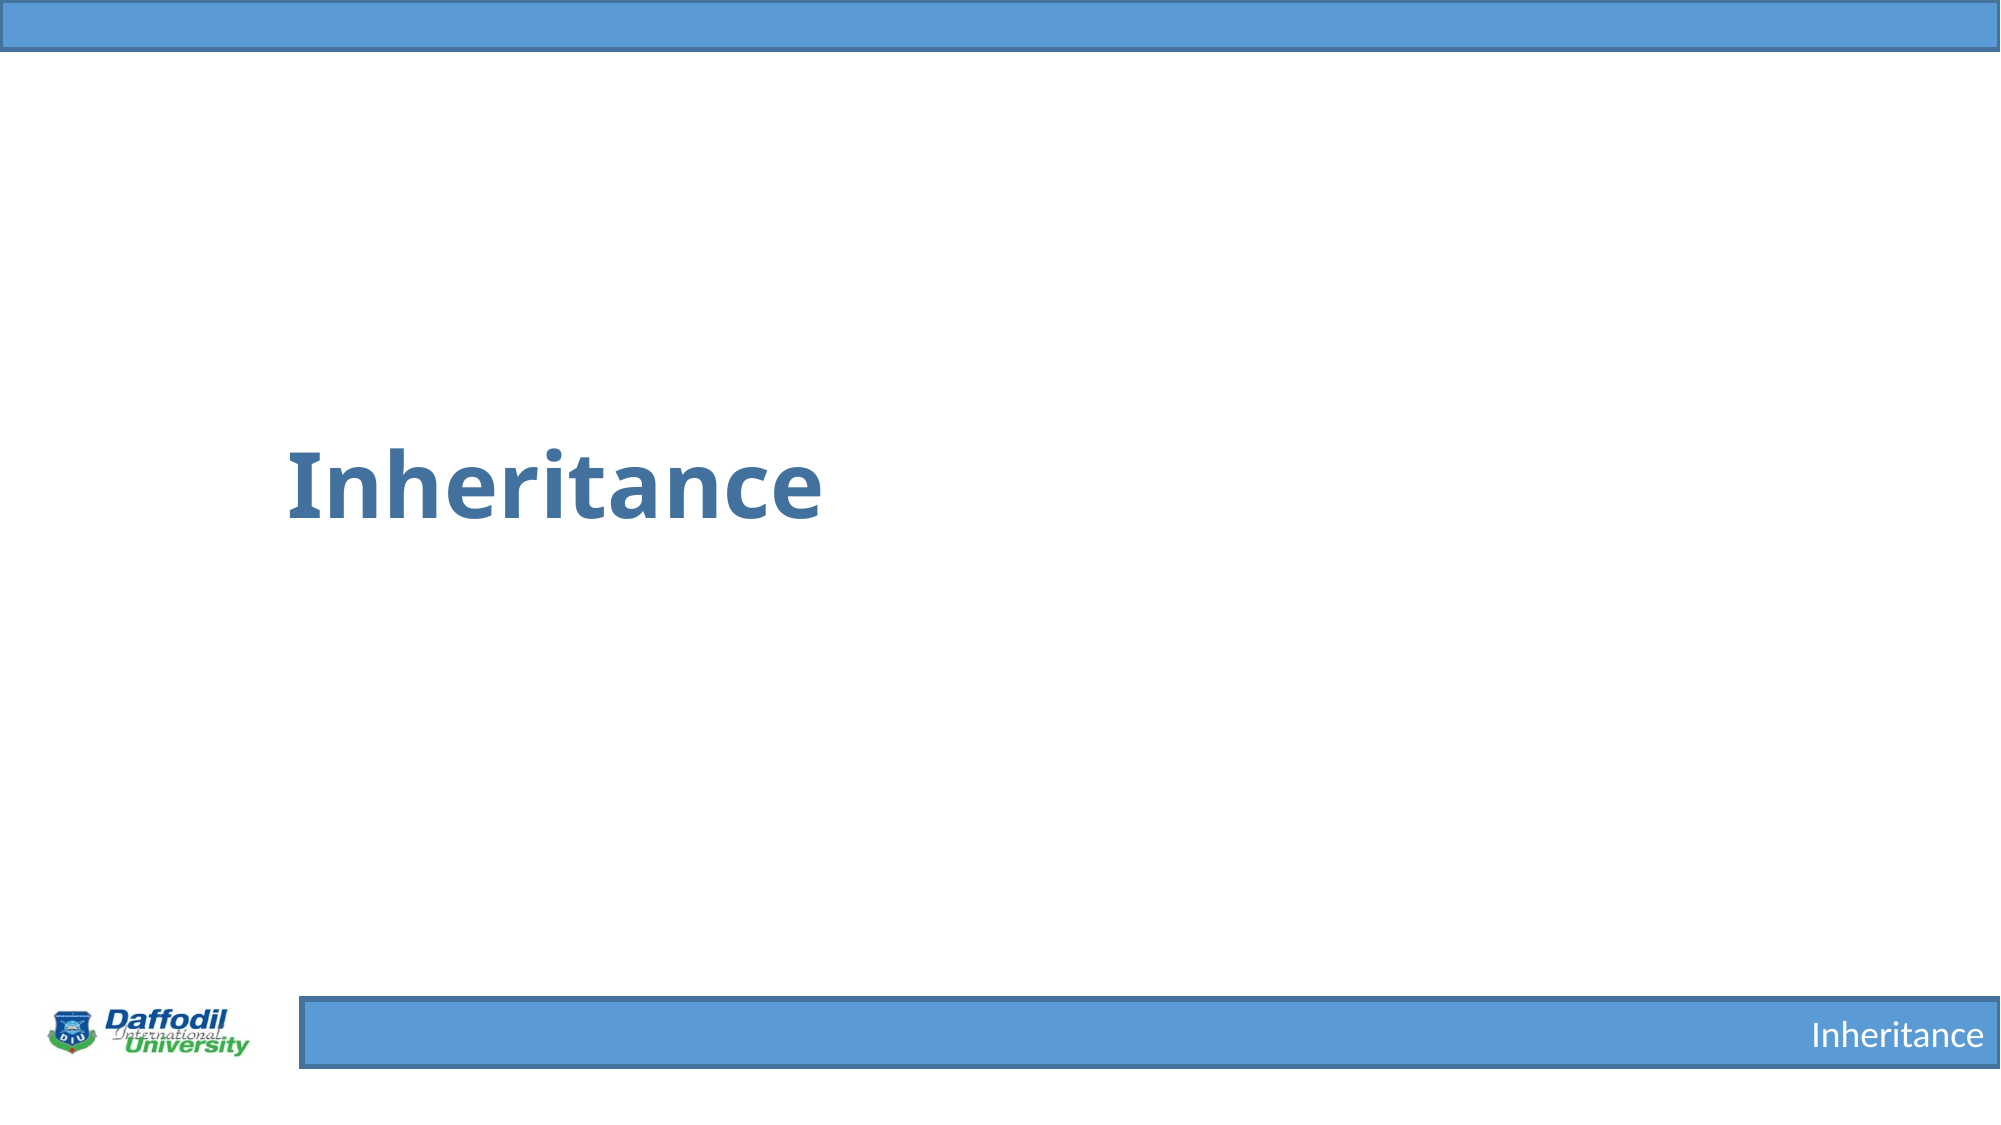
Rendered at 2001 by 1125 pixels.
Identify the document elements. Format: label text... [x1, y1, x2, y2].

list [47, 964, 250, 1102]
text_box [0, 0, 2000, 51]
text_box Inheritance [301, 998, 2000, 1068]
title Inheritance [249, 259, 1316, 719]
